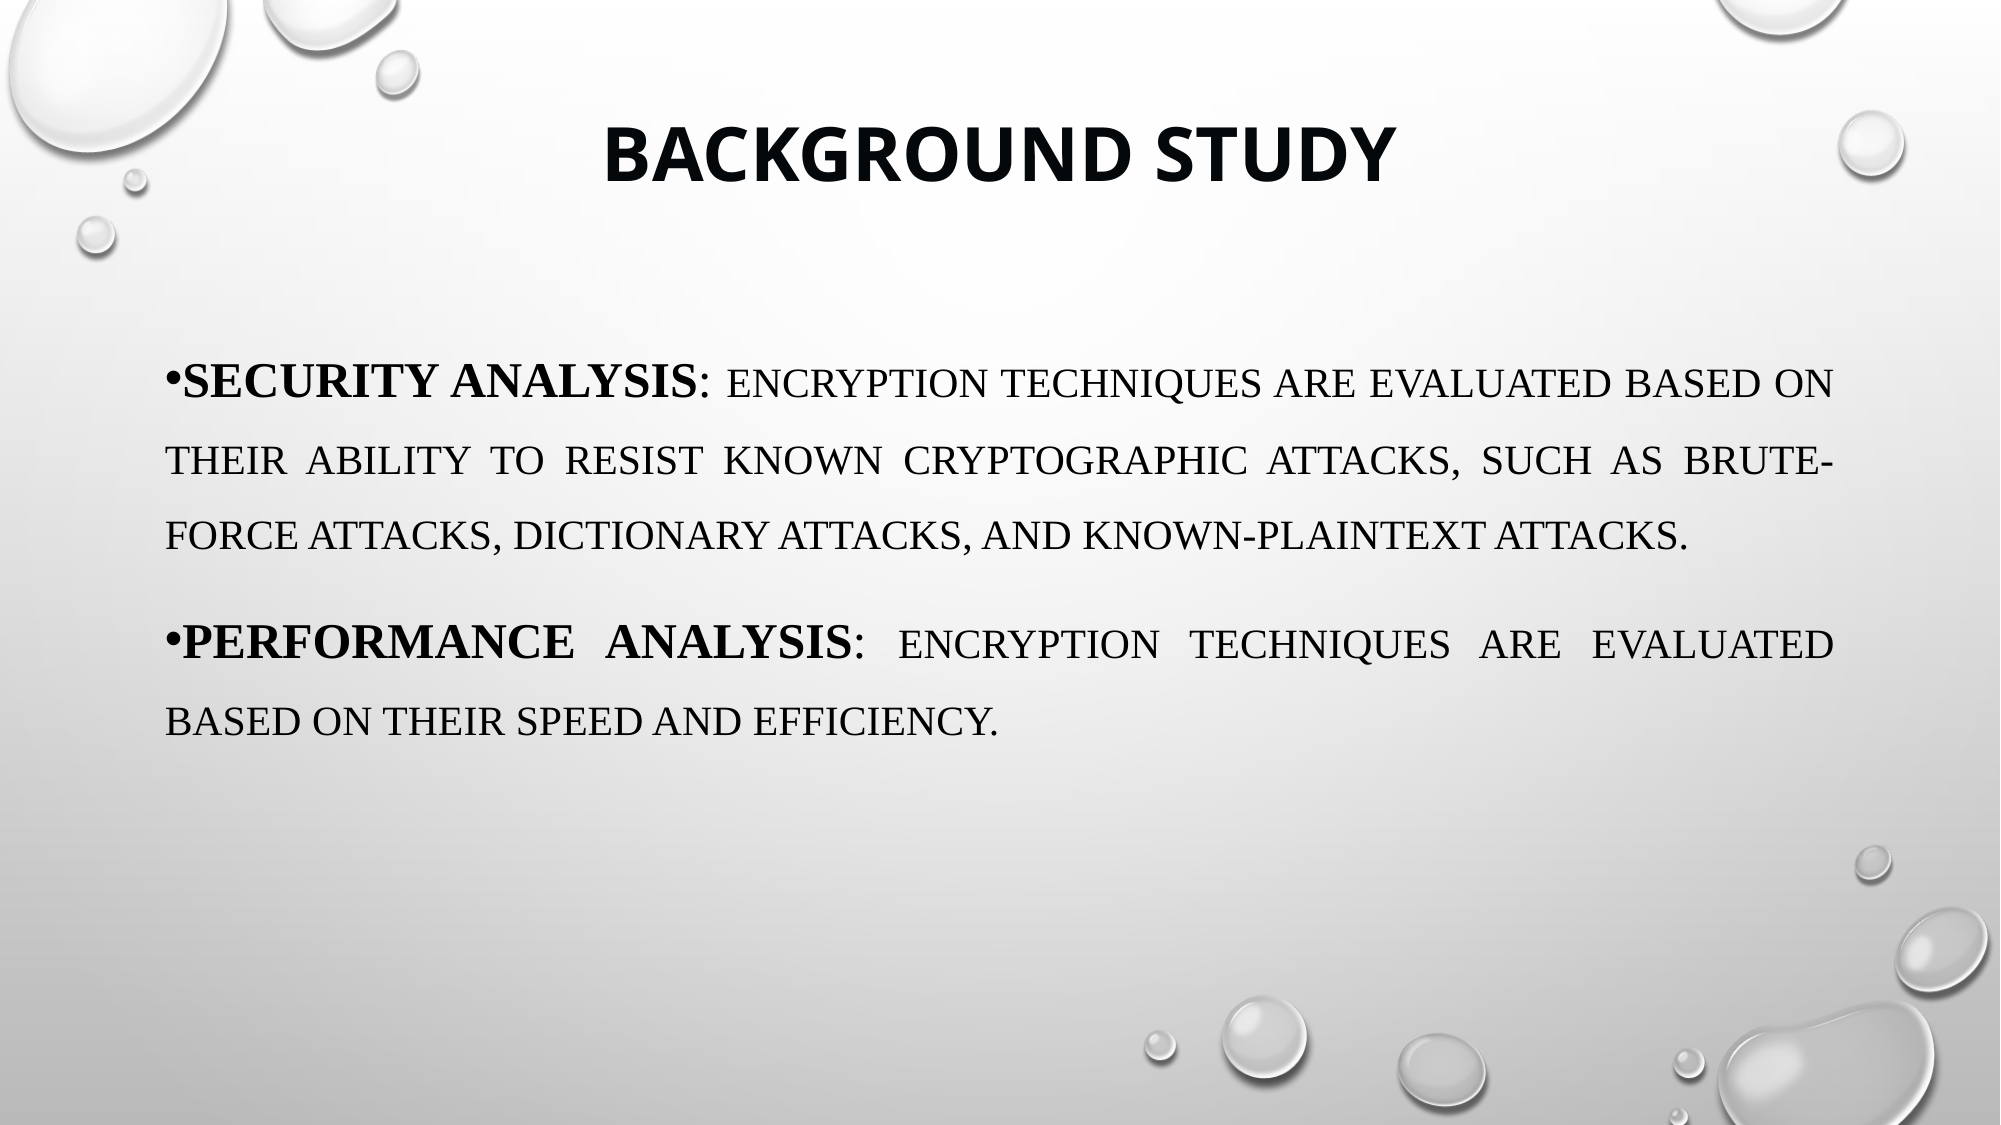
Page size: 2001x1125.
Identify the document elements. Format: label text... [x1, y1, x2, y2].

list Security analysis: Encryption techniques are evaluated based on their ability to resist known cryptographic attacks, such as brute-force attacks, dictionary attacks, and known-plaintext attacks. Performance analysis: Encryption techniques are evaluated based on their speed and efficiency. [149, 309, 1850, 849]
picture [0, 0, 2000, 1125]
title Background Study [149, 101, 1851, 214]
